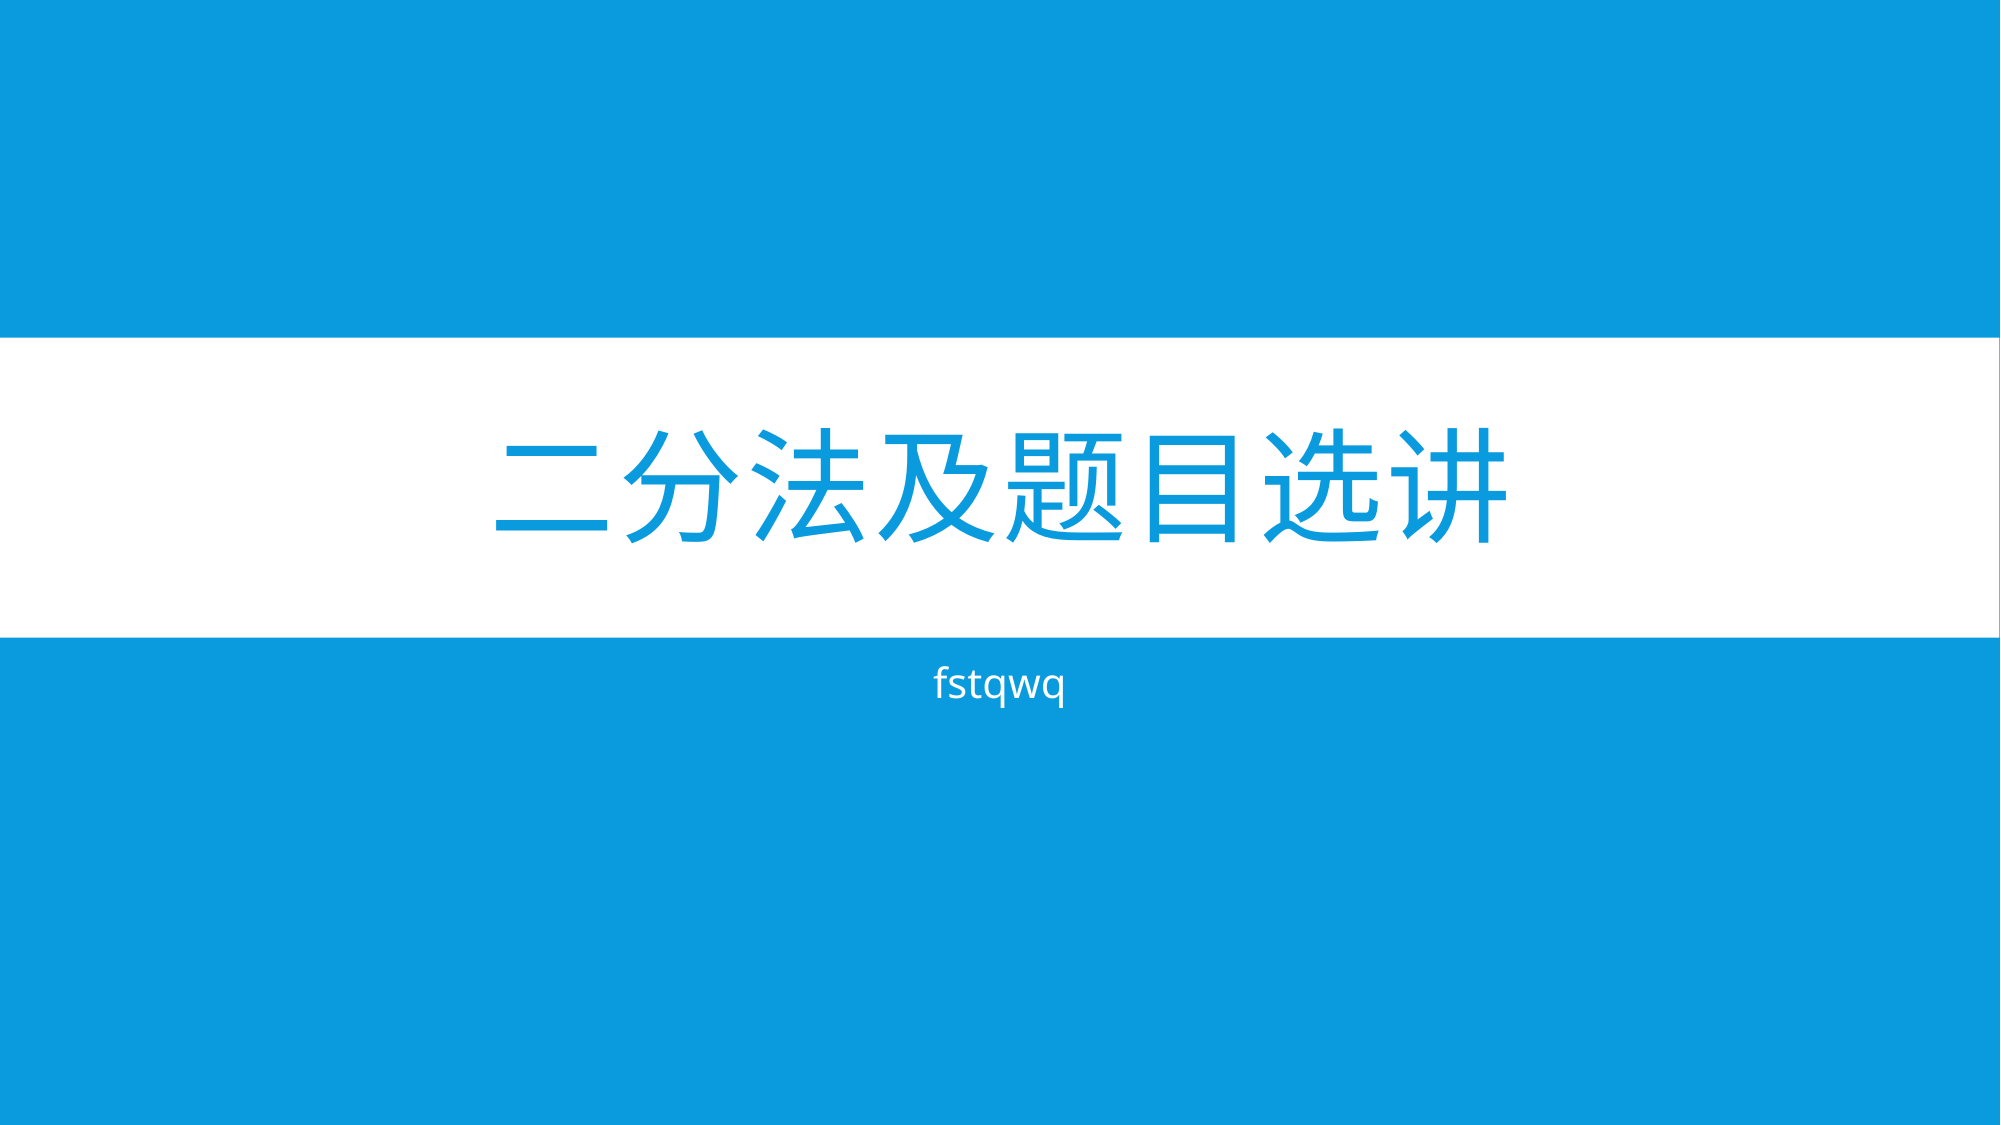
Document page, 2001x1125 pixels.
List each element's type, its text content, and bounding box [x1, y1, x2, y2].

subtitle fstqwq [249, 655, 1750, 871]
title 二分法及题目选讲 [60, 355, 1942, 641]
